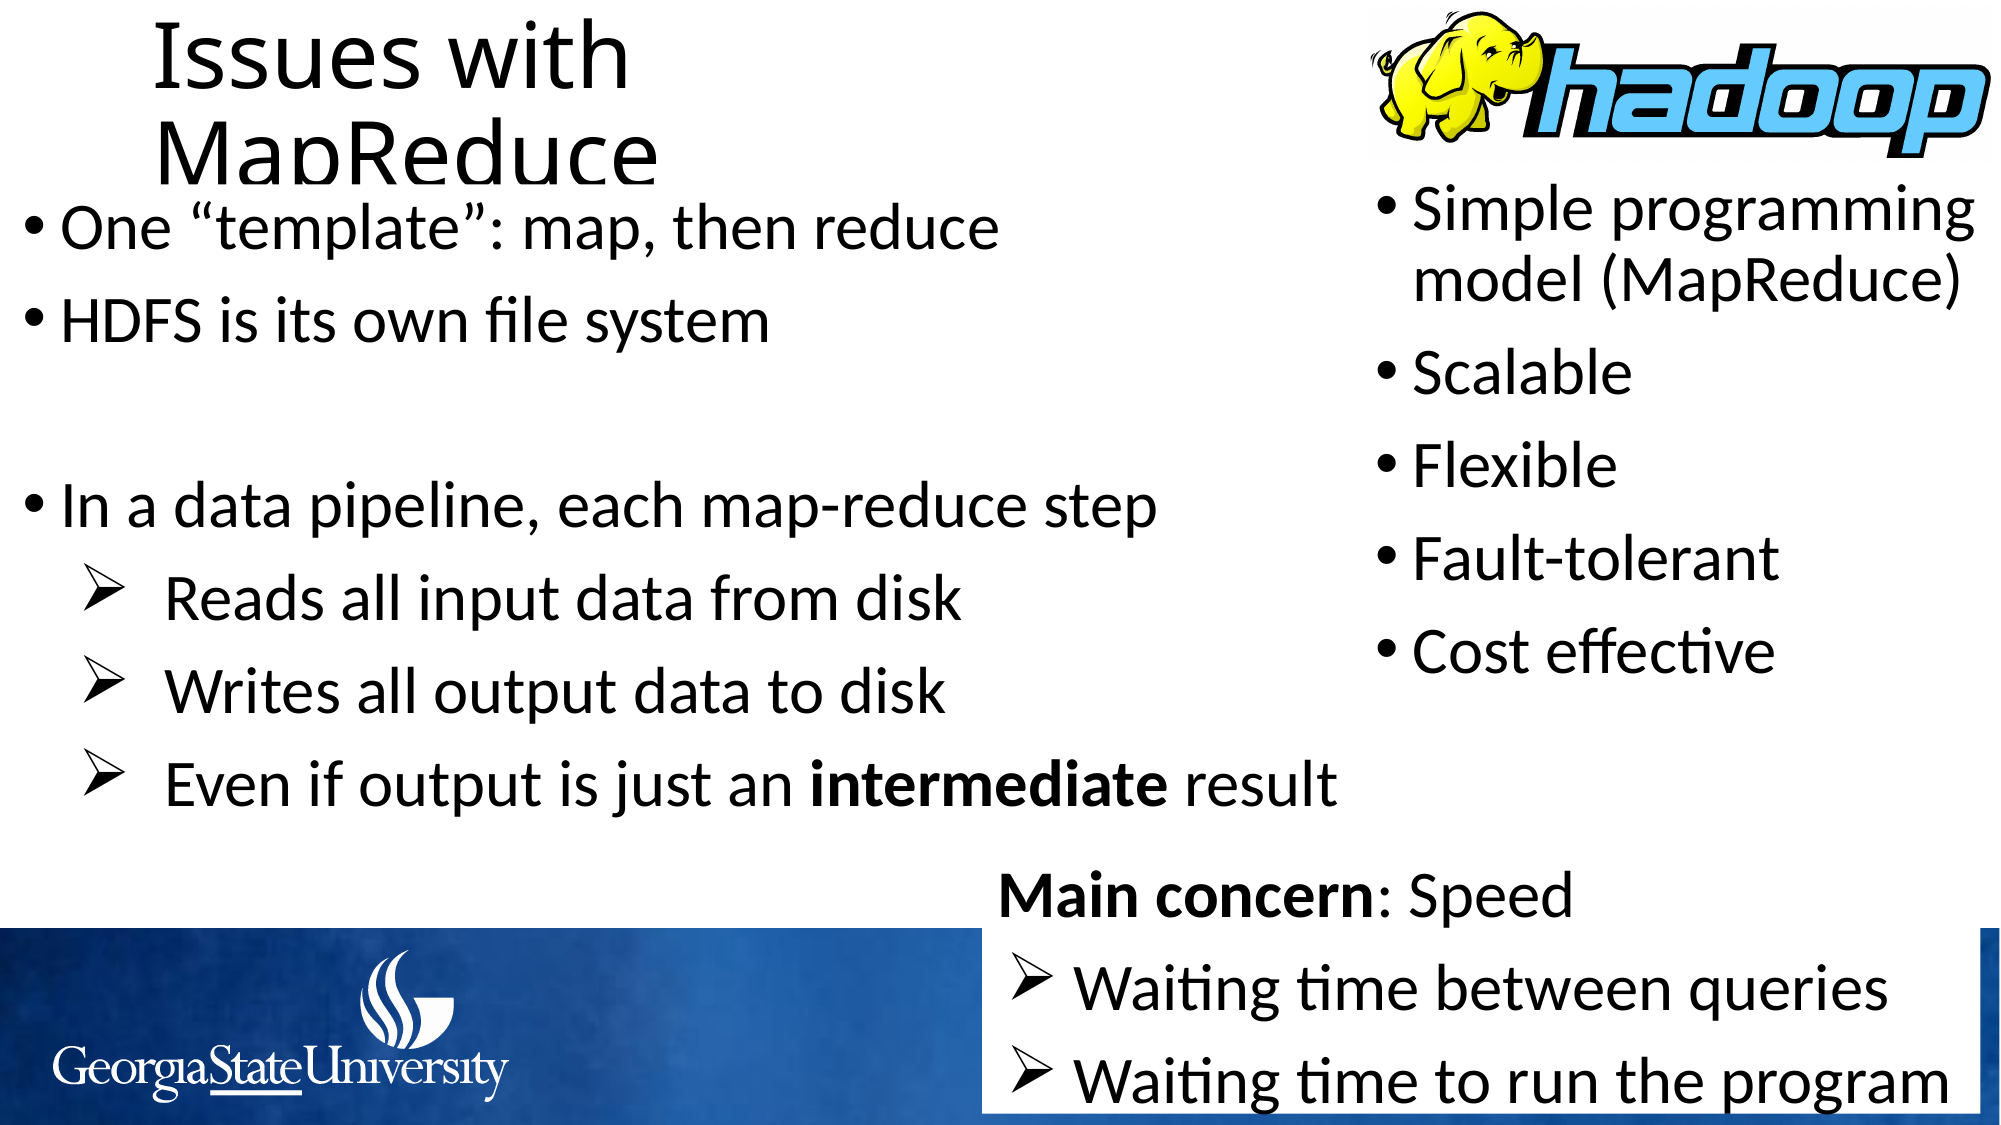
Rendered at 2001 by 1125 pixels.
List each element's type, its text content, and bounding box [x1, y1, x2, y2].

title Issues with MapReduce [137, 0, 1089, 184]
text_box Simple programming model (MapReduce) Scalable Flexible Fault-tolerant Cost effective [1360, 164, 1999, 705]
list One “template”: map, then reduce HDFS is its own file system In a data pipeline, each map-reduce step Reads all input data from disk Writes all output data to disk Even if output is just an intermediate result [7, 184, 1376, 856]
picture [0, 928, 2000, 1125]
text_box Main concern: Speed Waiting time between queries Waiting time to run the program [982, 852, 1981, 1114]
picture [1366, 5, 1993, 165]
